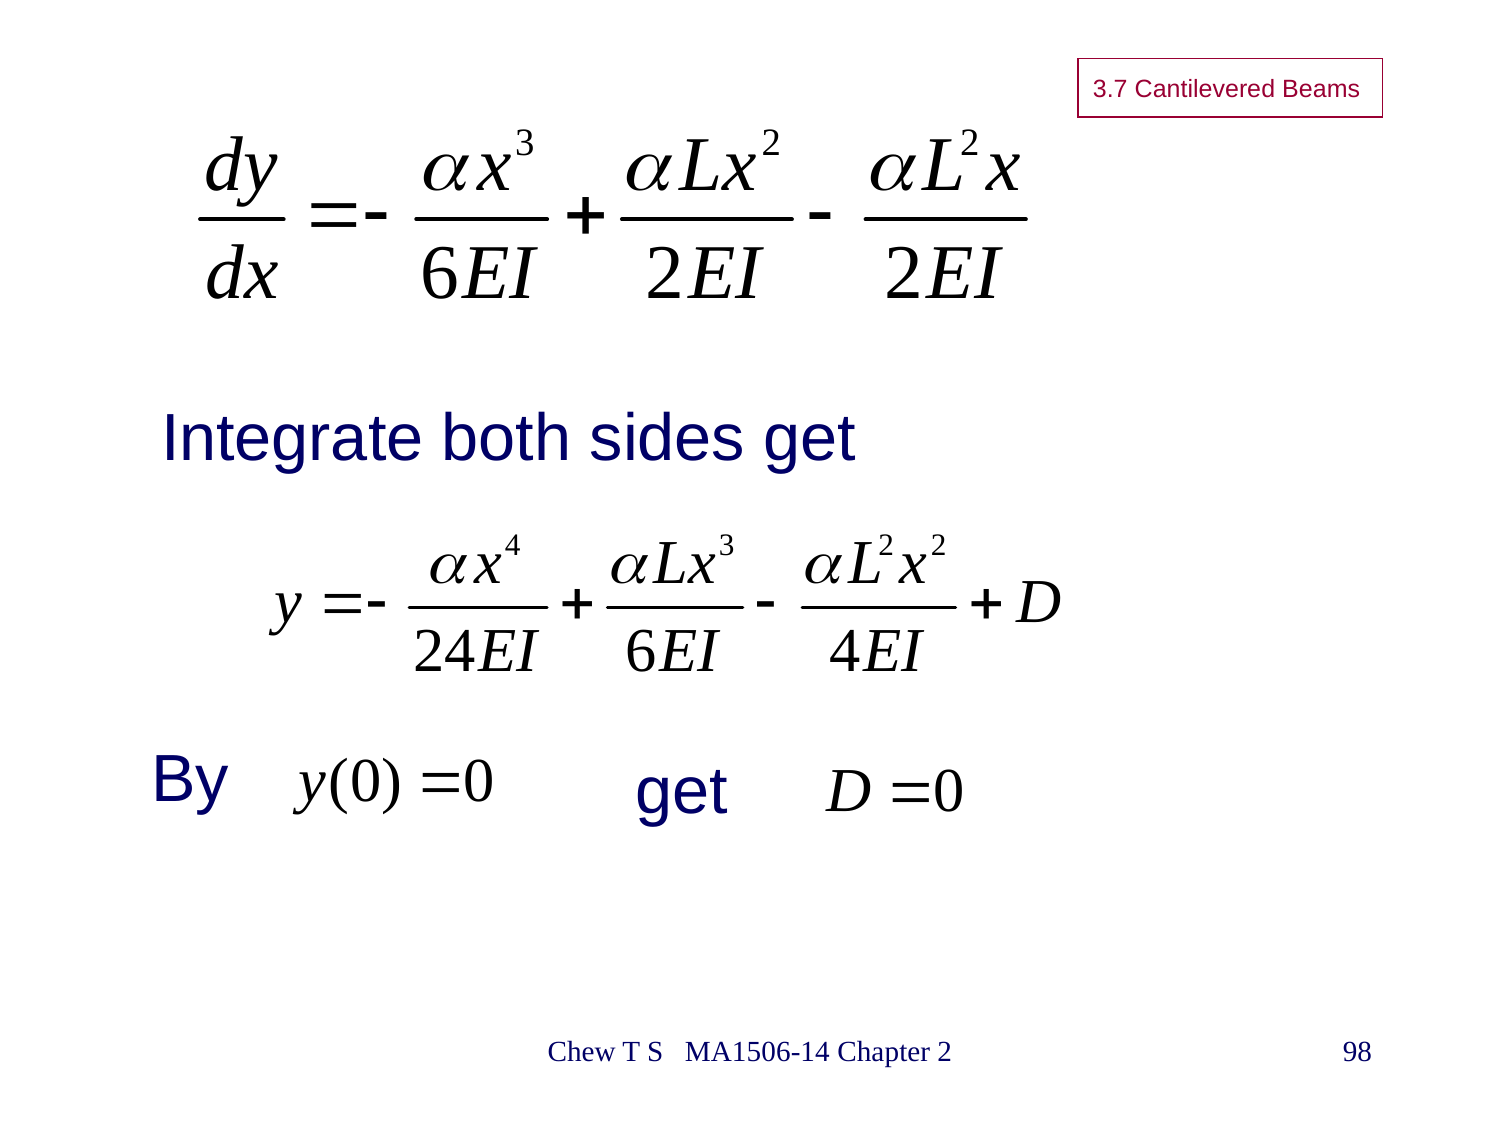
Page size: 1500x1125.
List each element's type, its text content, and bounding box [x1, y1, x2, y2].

slide_number 98 [1074, 1024, 1388, 1101]
text_box Integrate both sides get [146, 386, 1015, 482]
text_box get [620, 739, 762, 835]
footer Chew T S MA1506-14 Chapter 2 [512, 1024, 988, 1101]
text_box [265, 526, 1066, 678]
text_box By [136, 727, 245, 823]
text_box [288, 751, 498, 821]
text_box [820, 763, 967, 818]
text_box 3.7 Cantilevered Beams [1078, 58, 1383, 118]
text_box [194, 119, 1034, 306]
